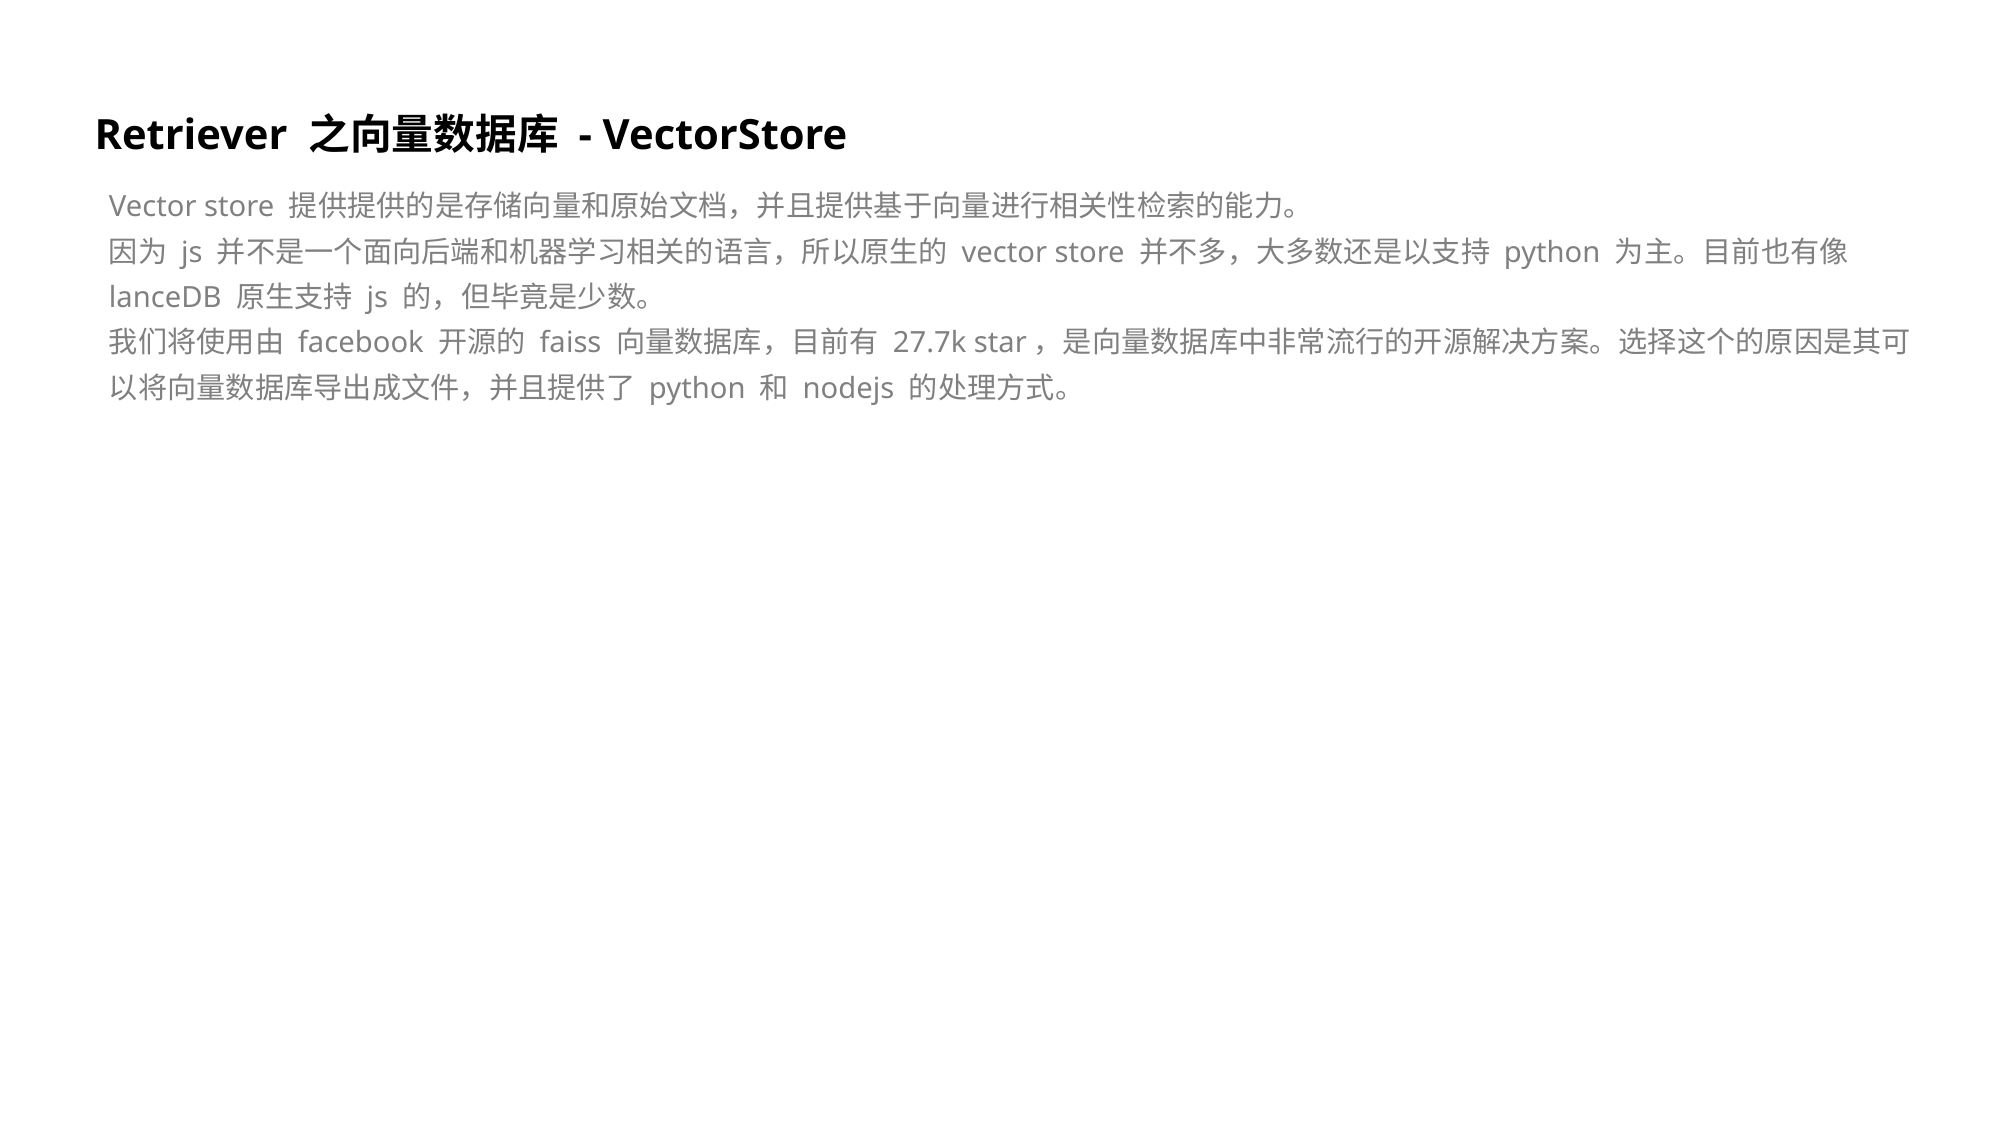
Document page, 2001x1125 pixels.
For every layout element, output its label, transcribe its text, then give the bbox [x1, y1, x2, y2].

text_box Vector store 提供提供的是存储向量和原始文档，并且提供基于向量进行相关性检索的能力。 因为 js 并不是一个面向后端和机器学习相关的语言，所以原生的 vector store 并不多，大多数还是以支持 python 为主。目前也有像 lanceDB 原生支持 js 的，但毕竟是少数。 我们将使用由 facebook 开源的 faiss 向量数据库，目前有 27.7k star，是向量数据库中非常流行的开源解决方案。选择这个的原因是其可以将向量数据库导出成文件，并且提供了 python 和 nodejs 的处理方式。 [94, 169, 1928, 548]
text_box Retriever 之向量数据库 - VectorStore [79, 100, 863, 215]
